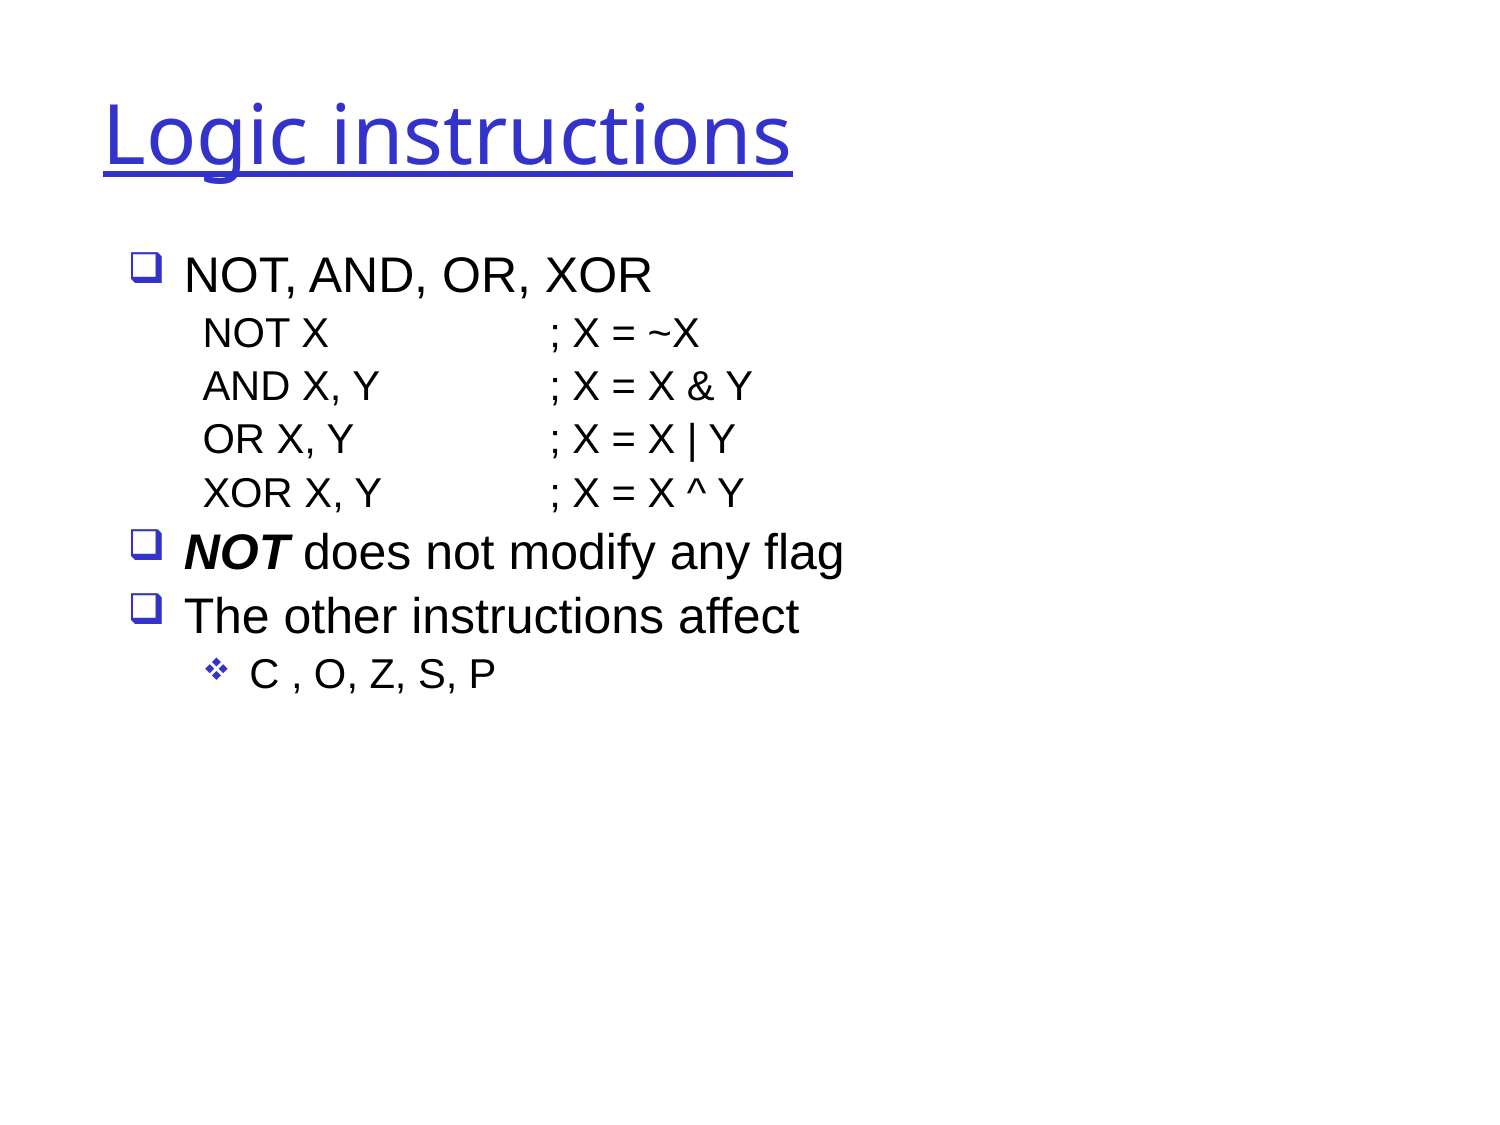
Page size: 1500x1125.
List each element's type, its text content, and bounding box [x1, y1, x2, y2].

title Logic instructions [87, 37, 1363, 225]
list NOT, AND, OR, XOR NOT X ; X = ~X AND X, Y ; X = X & Y OR X, Y ; X = X | Y XOR X, Y ; X = X ^ Y NOT does not modify any flag The other instructions affect C , O, Z, S, P [112, 241, 1388, 1056]
